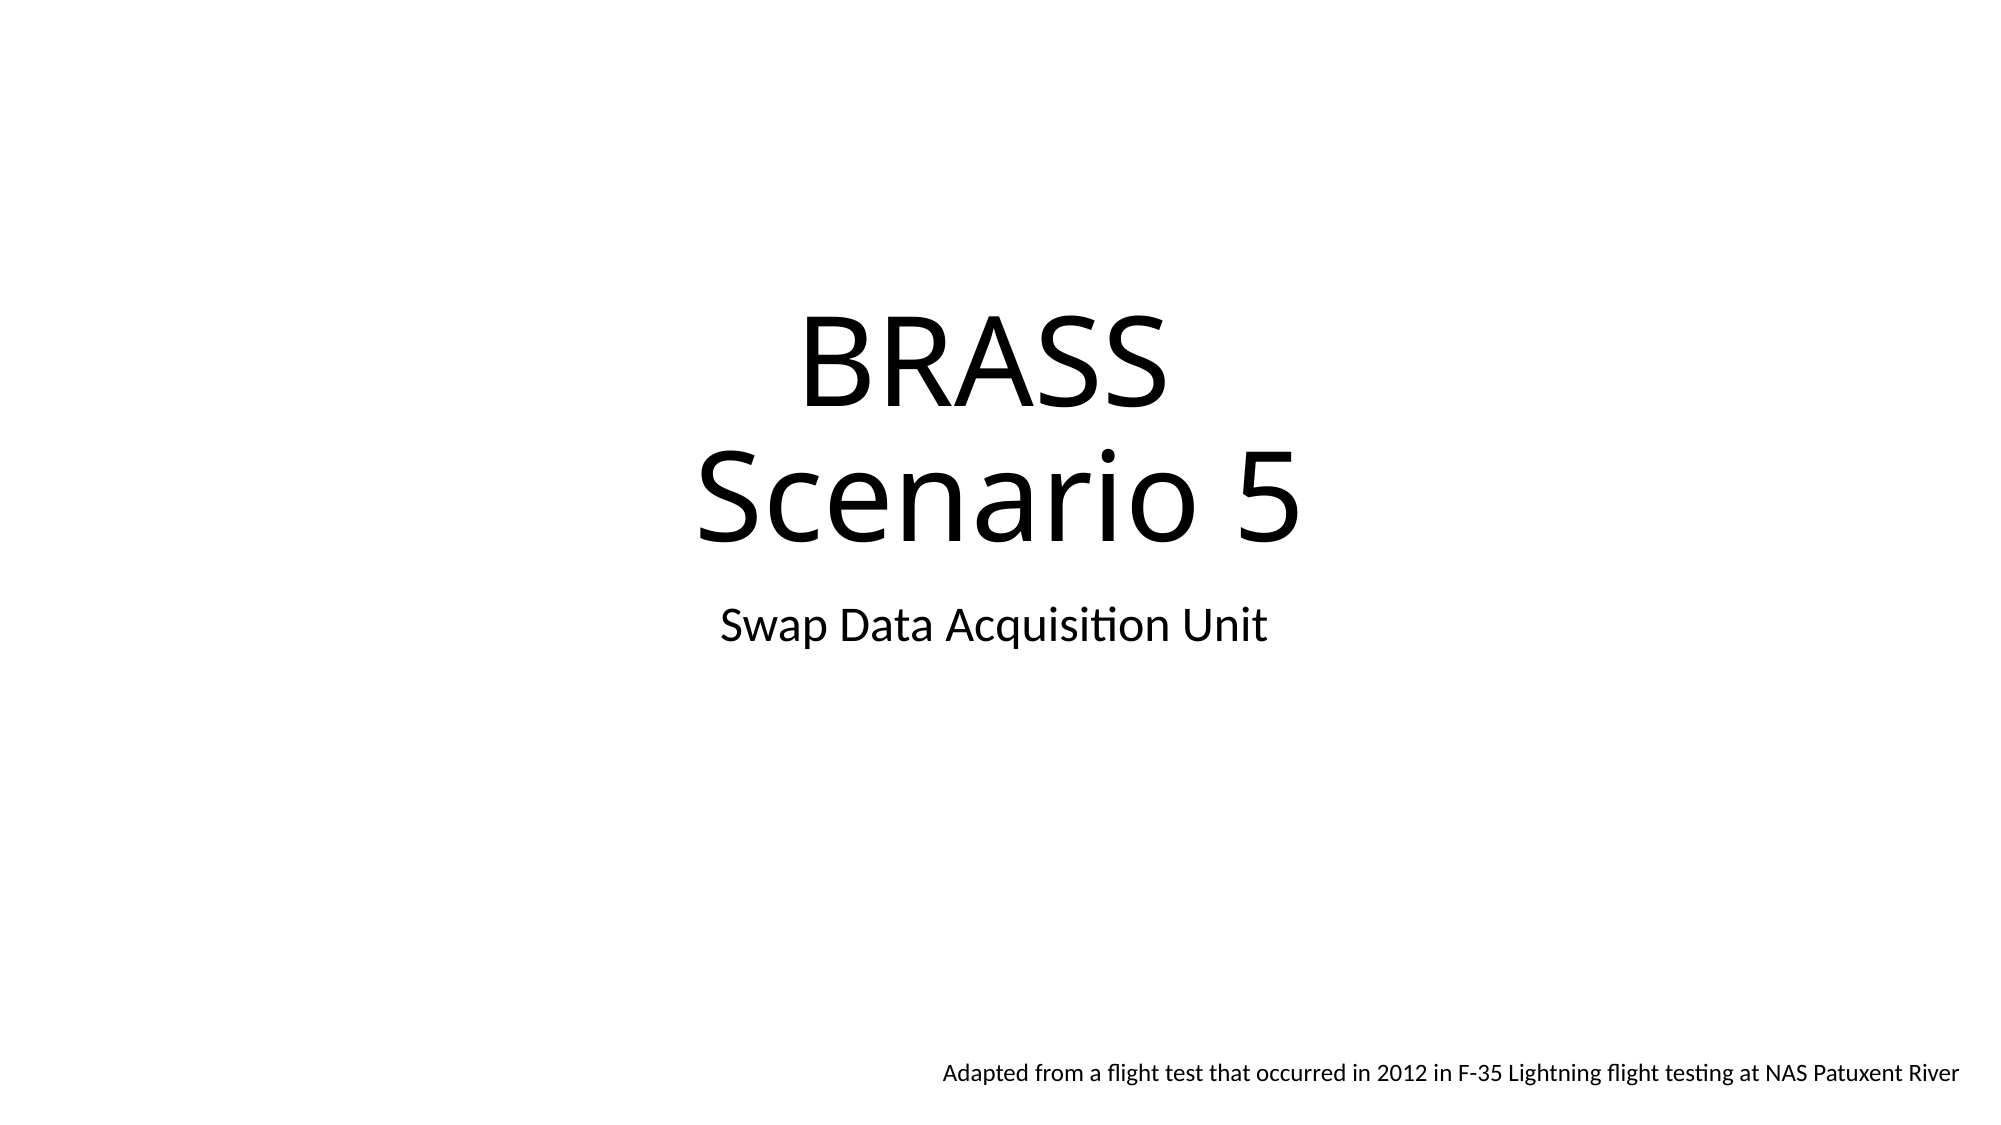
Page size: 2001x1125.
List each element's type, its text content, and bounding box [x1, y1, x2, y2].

title BRASS Scenario 5 [249, 184, 1750, 576]
text_box Adapted from a flight test that occurred in 2012 in F-35 Lightning flight testing at NAS Patuxent River [928, 1049, 2000, 1124]
subtitle Swap Data Acquisition Unit [249, 590, 1750, 863]
